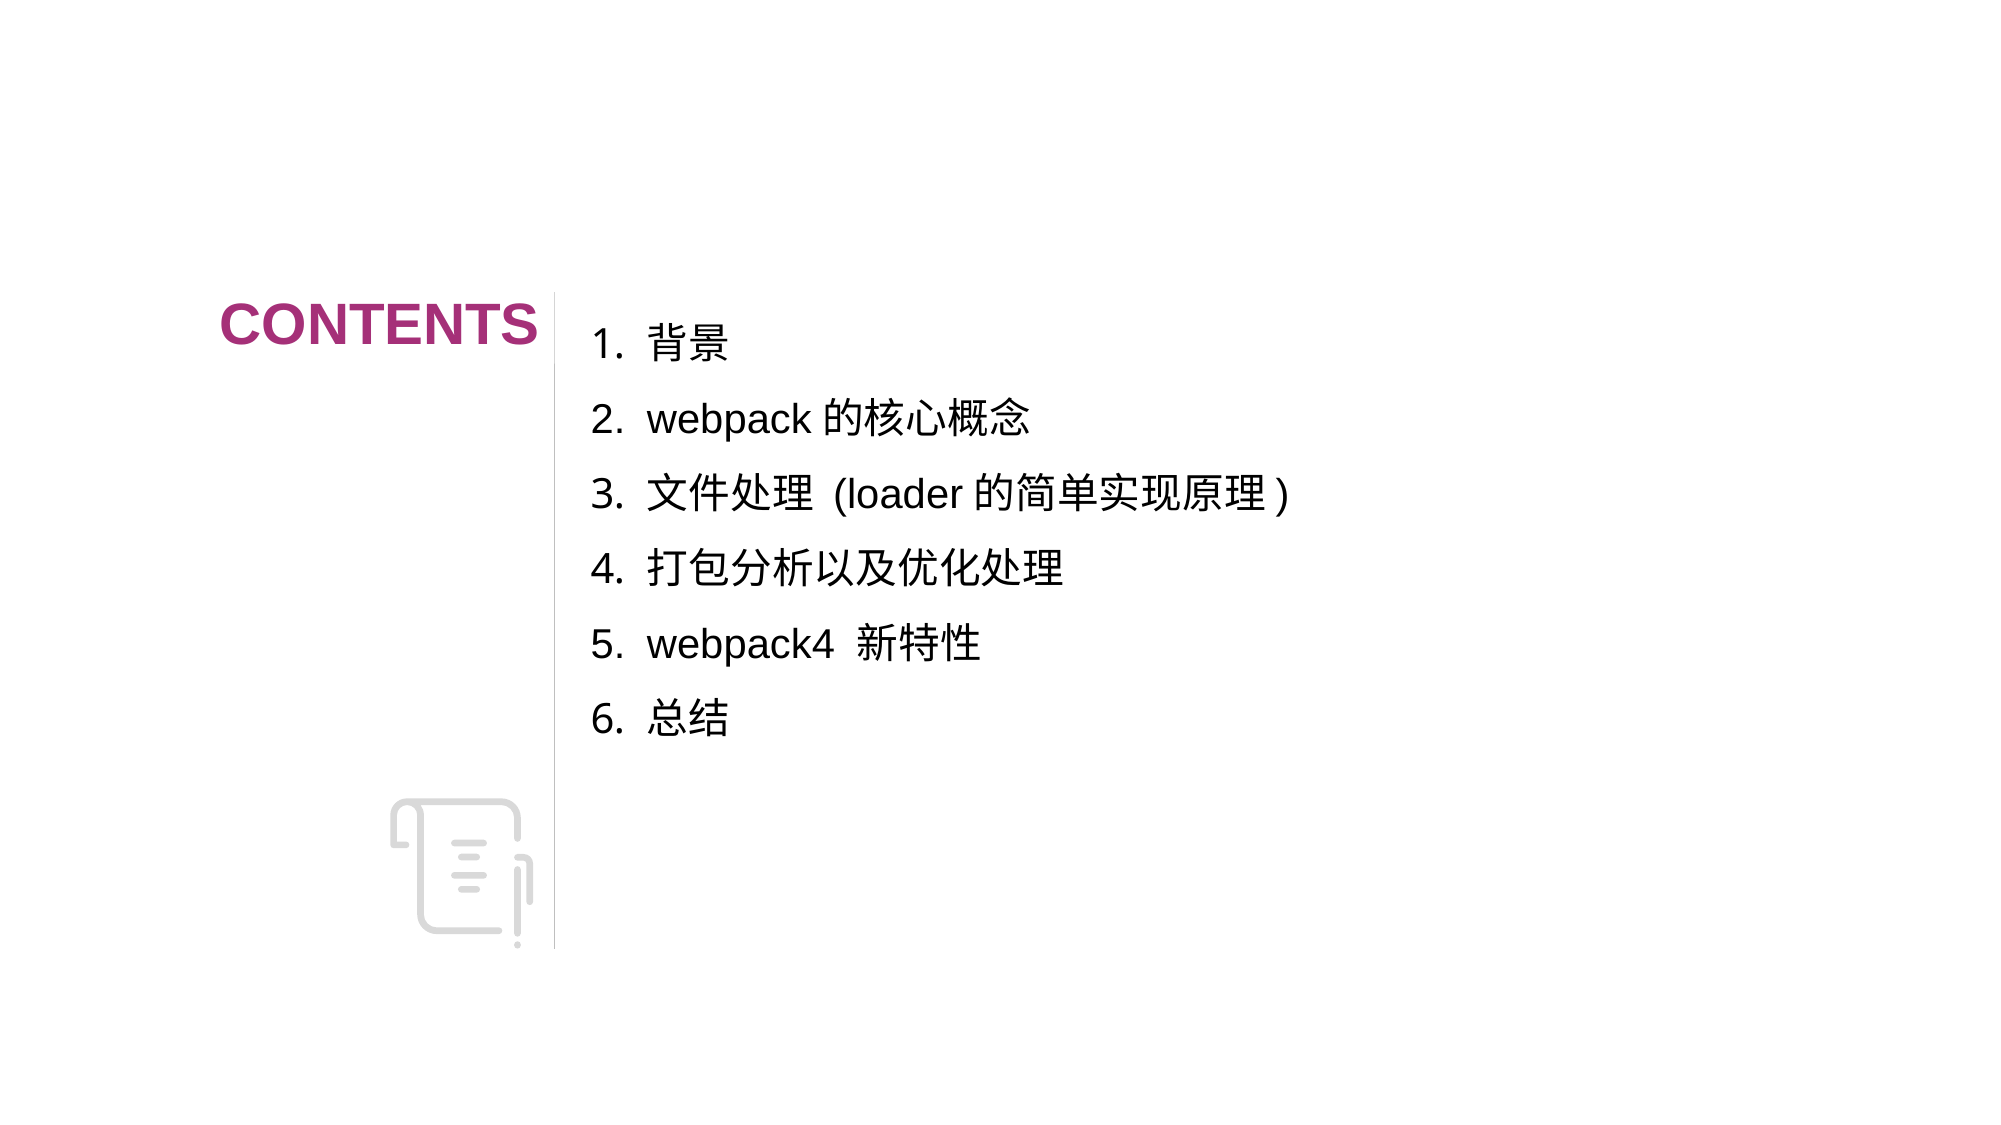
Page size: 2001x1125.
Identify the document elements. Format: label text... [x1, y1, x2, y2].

text_box 背景 webpack的核心概念 文件处理 (loader的简单实现原理) 打包分析以及优化处理 webpack4 新特性 总结 [575, 292, 1890, 949]
text_box [390, 798, 521, 935]
text_box [514, 941, 521, 949]
text_box [514, 853, 534, 906]
text_box [514, 866, 521, 937]
text_box CONTENTS [124, 278, 555, 364]
